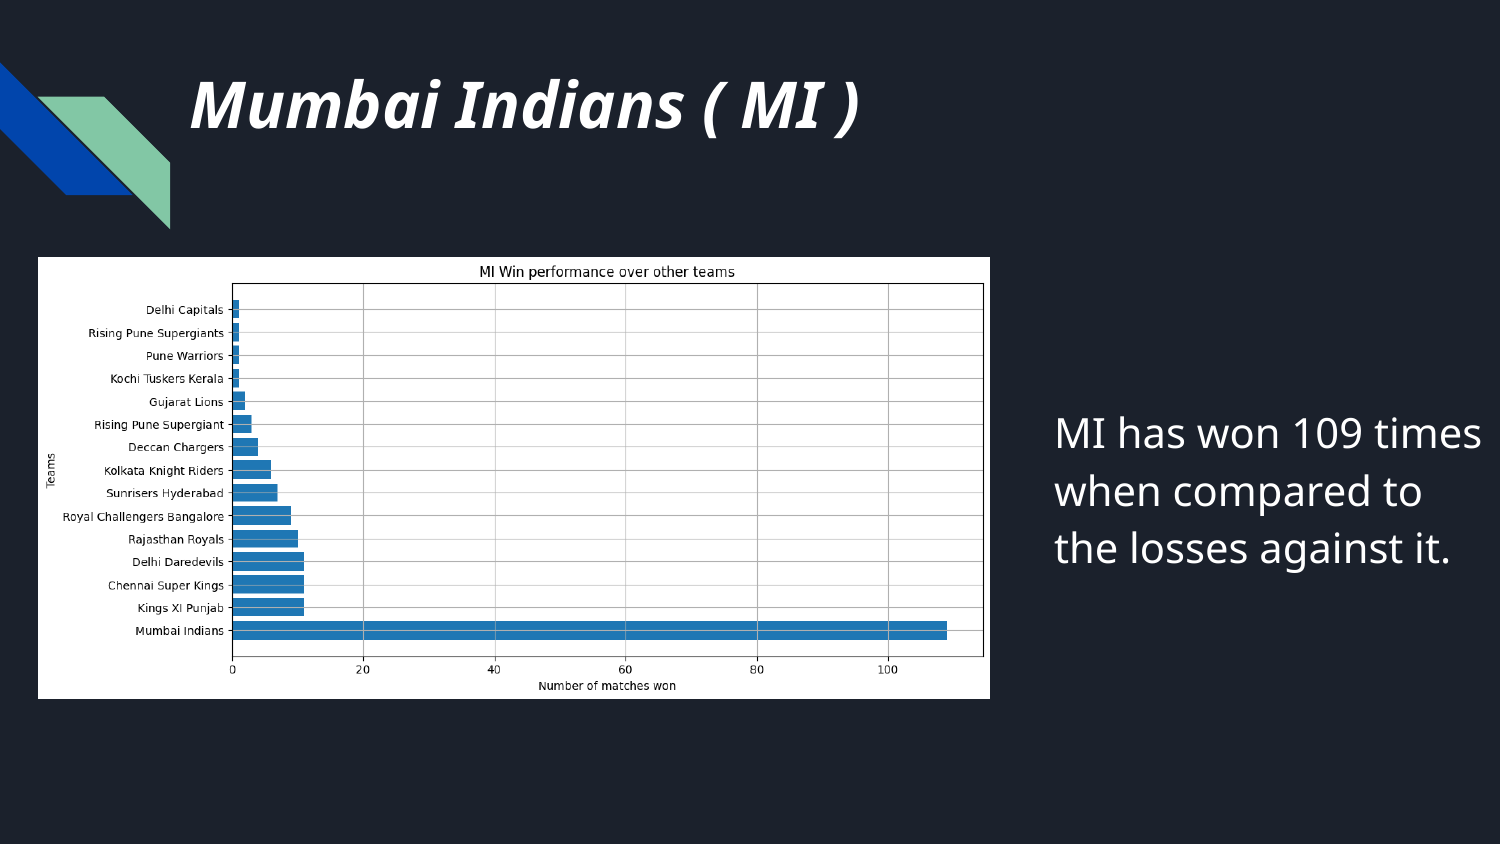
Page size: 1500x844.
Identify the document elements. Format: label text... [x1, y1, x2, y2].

list MI has won 109 times when compared to the losses against it. [1039, 384, 1500, 781]
title Mumbai Indians ( MI ) [174, 49, 1388, 223]
picture [38, 256, 990, 699]
